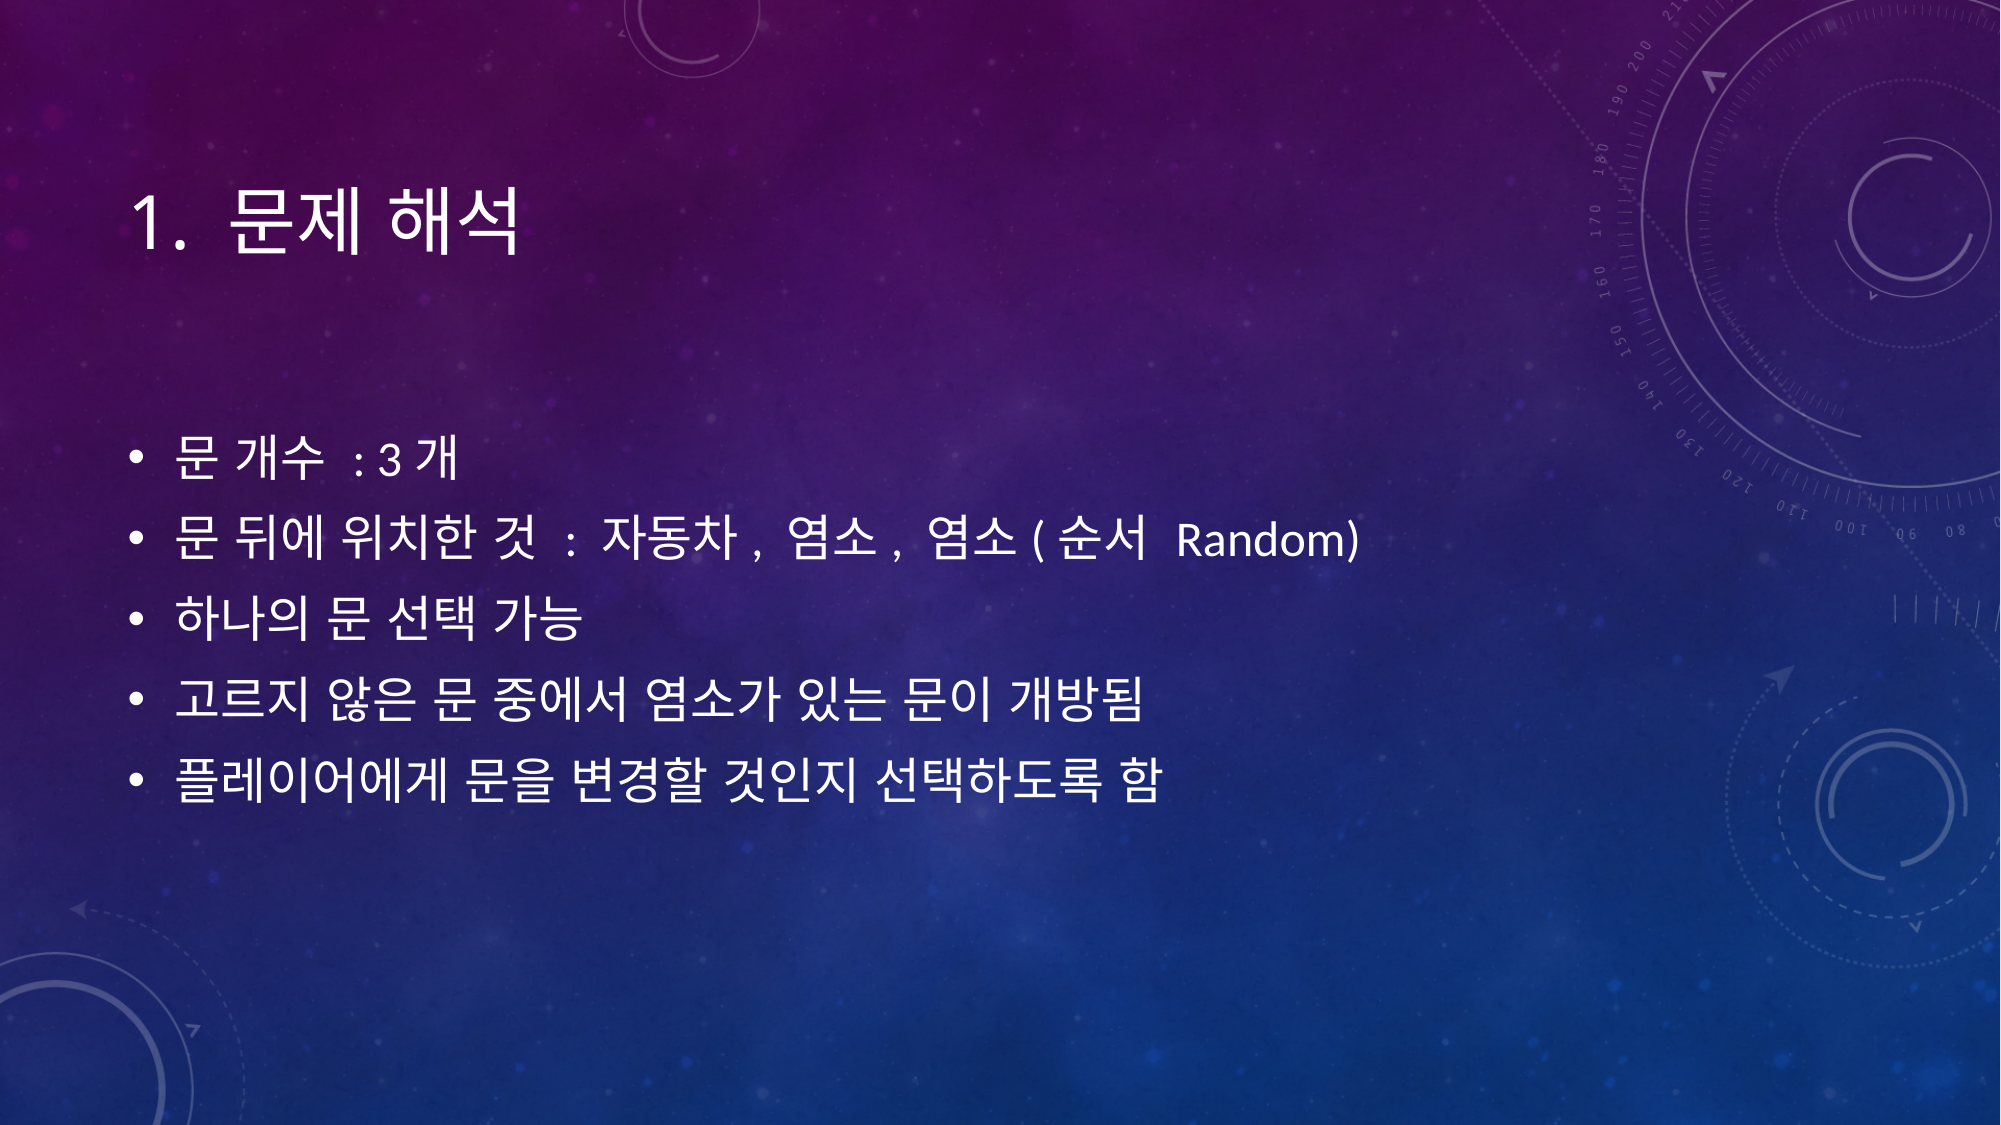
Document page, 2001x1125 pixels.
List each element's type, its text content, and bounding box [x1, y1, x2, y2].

picture [0, 0, 2001, 1125]
title 1. 문제 해석 [112, 99, 1775, 339]
list 문 개수 : 3개 문 뒤에 위치한 것 : 자동차, 염소, 염소(순서 Random) 하나의 문 선택 가능 고르지 않은 문 중에서 염소가 있는 문이 개방됨 플레이어에게 문을 변경할 것인지 선택하도록 함 [112, 351, 1775, 950]
